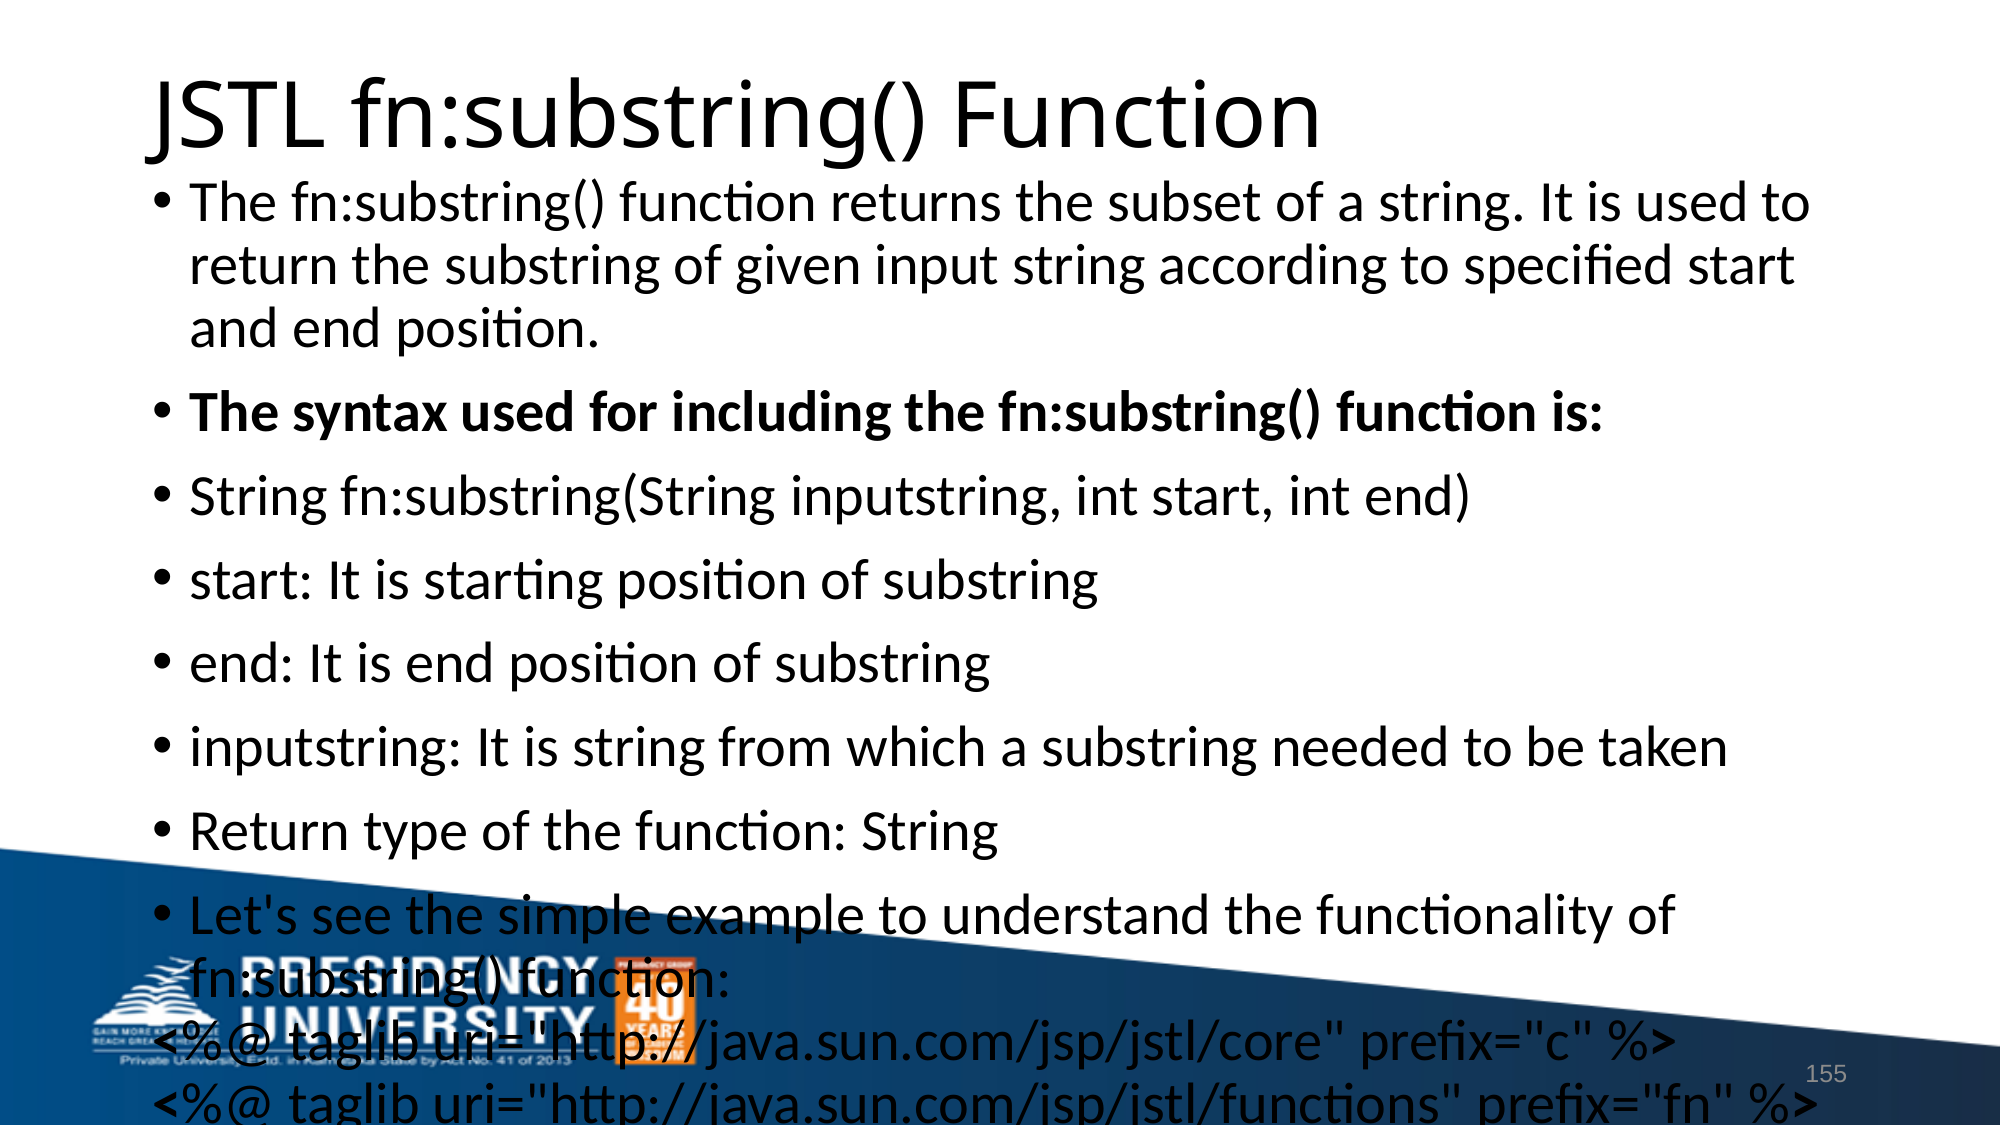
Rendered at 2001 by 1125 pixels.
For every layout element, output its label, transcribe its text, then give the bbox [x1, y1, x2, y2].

list The fn:substring() function returns the subset of a string. It is used to return the substring of given input string according to specified start and end position. The syntax used for including the fn:substring() function is: String fn:substring(String inputstring, int start, int end) start: It is starting position of substring end: It is end position of substring inputstring: It is string from which a substring needed to be taken Return type of the function: String Let's see the simple example to understand the functionality of fn:substring() function: <%@ taglib uri="http://java.sun.com/jsp/jstl/core" prefix="c" %> <%@ taglib uri="http://java.sun.com/jsp/jstl/functions" prefix="fn" %> <html> <head> <title>Using JSTL Function </title> </head> <body> <c:set var="string" value="This is the first string."/> ${fn:substring(string, 5, 17)} </body> </html> [137, 164, 1863, 1014]
title JSTL fn:substring() Function [137, 59, 1863, 164]
picture [0, 845, 2000, 1125]
slide_number 155 [1412, 1042, 1863, 1103]
